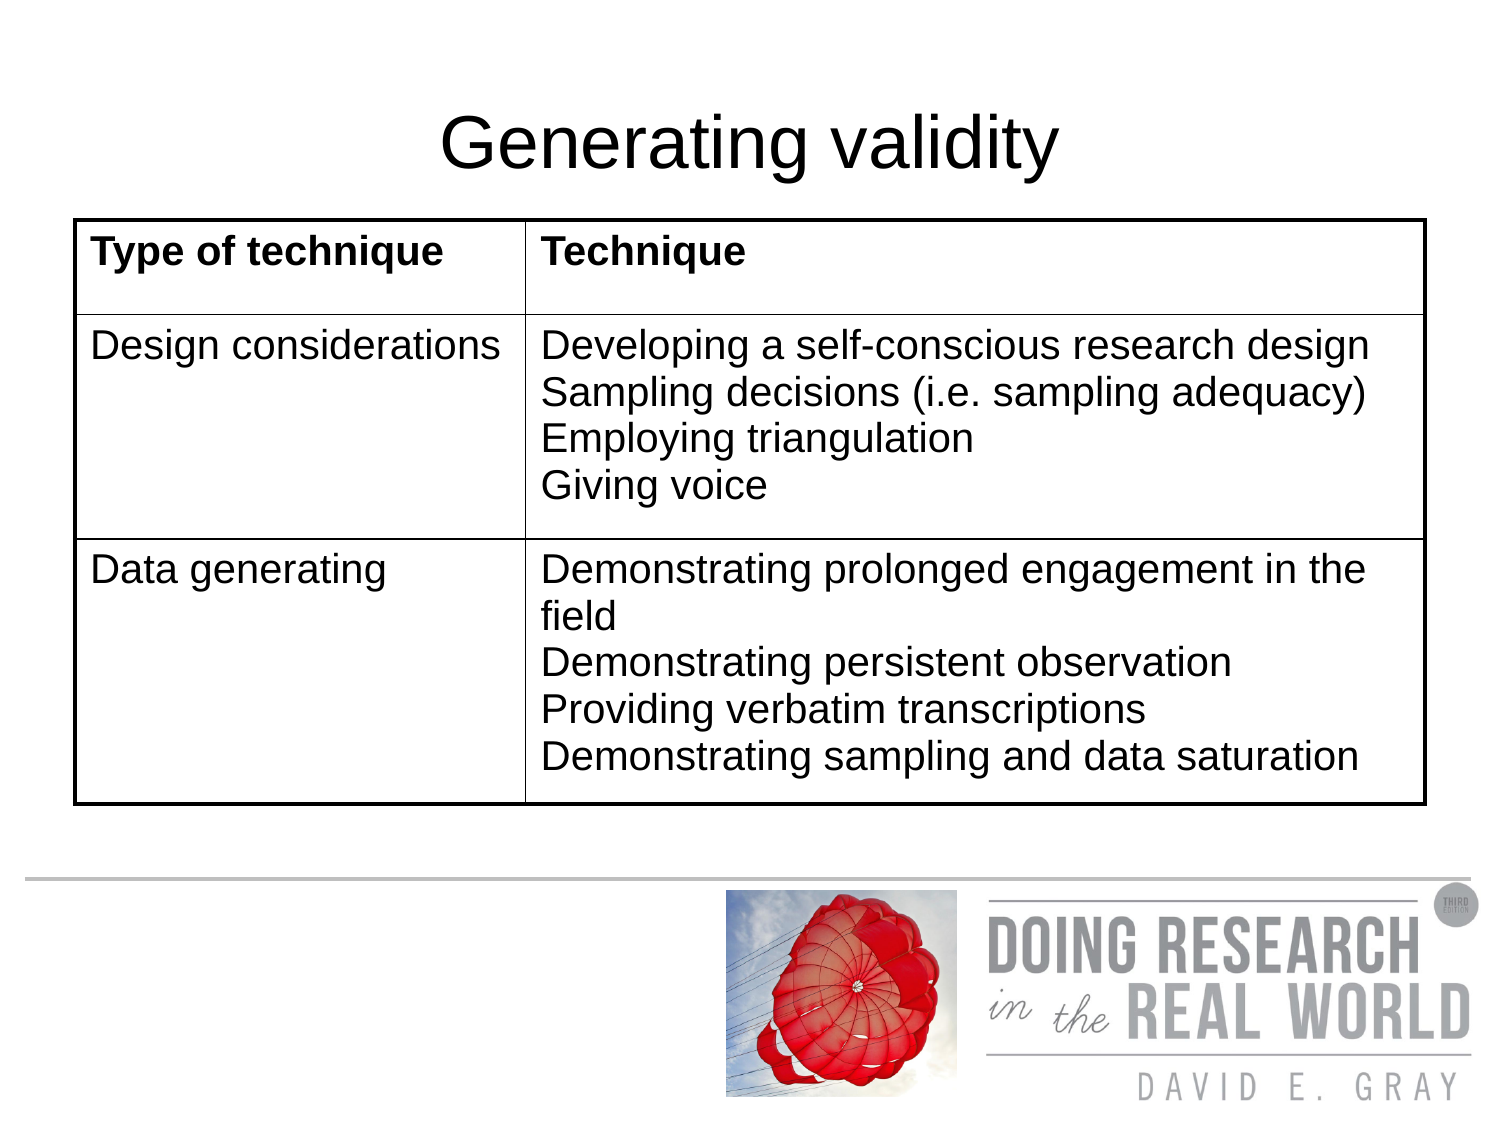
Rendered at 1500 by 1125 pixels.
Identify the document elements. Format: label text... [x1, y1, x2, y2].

table_header Technique [526, 222, 1423, 314]
table_cell Design considerations [77, 315, 525, 538]
table_header Type of technique [77, 222, 525, 314]
title Generating validity [75, 45, 1425, 218]
table_cell Demonstrating prolonged engagement in the field Demonstrating persistent observation Providing verbatim transcriptions Demonstrating sampling and data saturation [526, 540, 1423, 802]
picture [726, 834, 1500, 1124]
table_cell Developing a self-conscious research design Sampling decisions (i.e. sampling adequacy) Employing triangulation Giving voice [526, 315, 1423, 538]
table_cell Data generating [77, 540, 525, 802]
